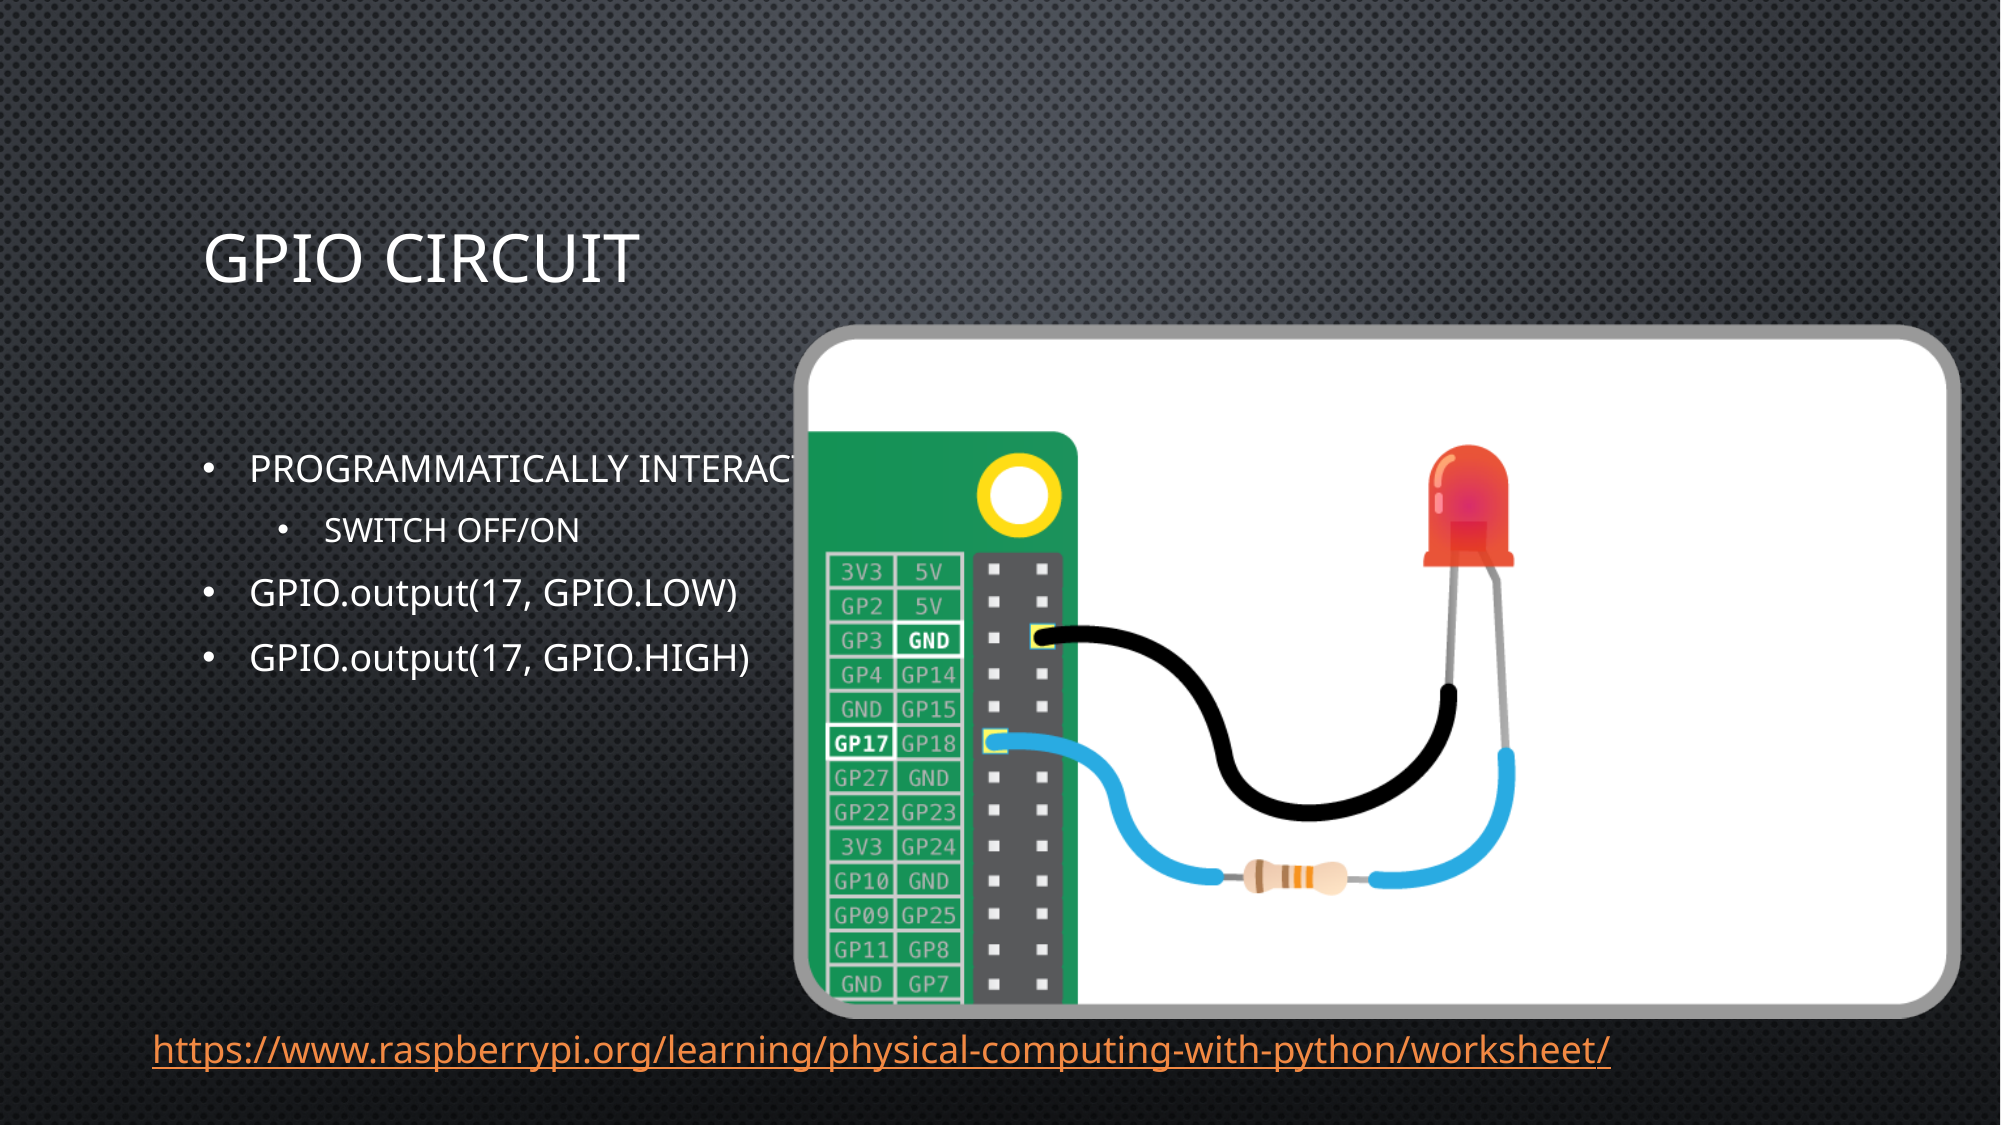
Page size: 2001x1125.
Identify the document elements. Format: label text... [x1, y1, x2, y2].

list Programmatically interactive switch off/on GPIO.output(17, GPIO.LOW) GPIO.output(17, GPIO.HIGH) [187, 437, 793, 950]
text_box https://www.raspberrypi.org/learning/physical-computing-with-python/worksheet/ [137, 1018, 1863, 1085]
title GPIO Circuit [187, 99, 1813, 413]
picture [793, 324, 1963, 1020]
